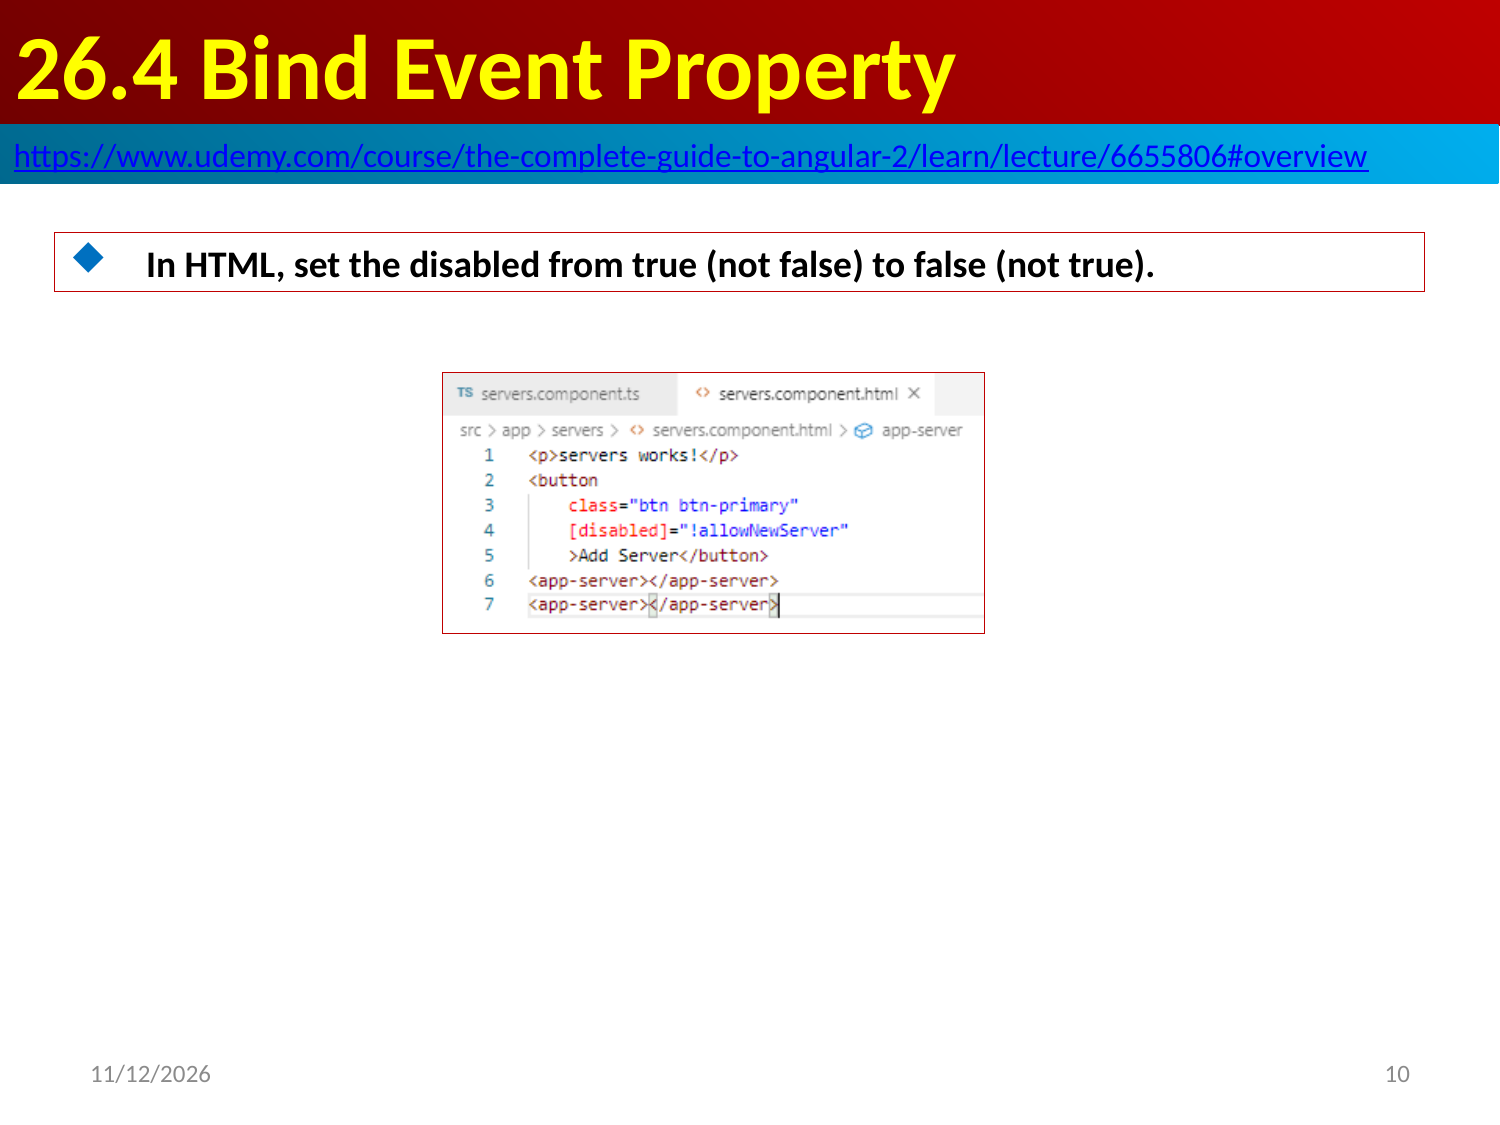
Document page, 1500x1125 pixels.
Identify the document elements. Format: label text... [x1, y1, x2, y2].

subtitle In HTML, set the disabled from true (not false) to false (not true). [54, 232, 1425, 292]
picture [442, 372, 986, 634]
title 26.4 Bind Event Property [0, 0, 1500, 126]
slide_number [75, 1042, 425, 1103]
text_box https://www.udemy.com/course/the-complete-guide-to-angular-2/learn/lecture/6655806#overview [0, 124, 1499, 184]
slide_number 10 [1074, 1042, 1425, 1103]
